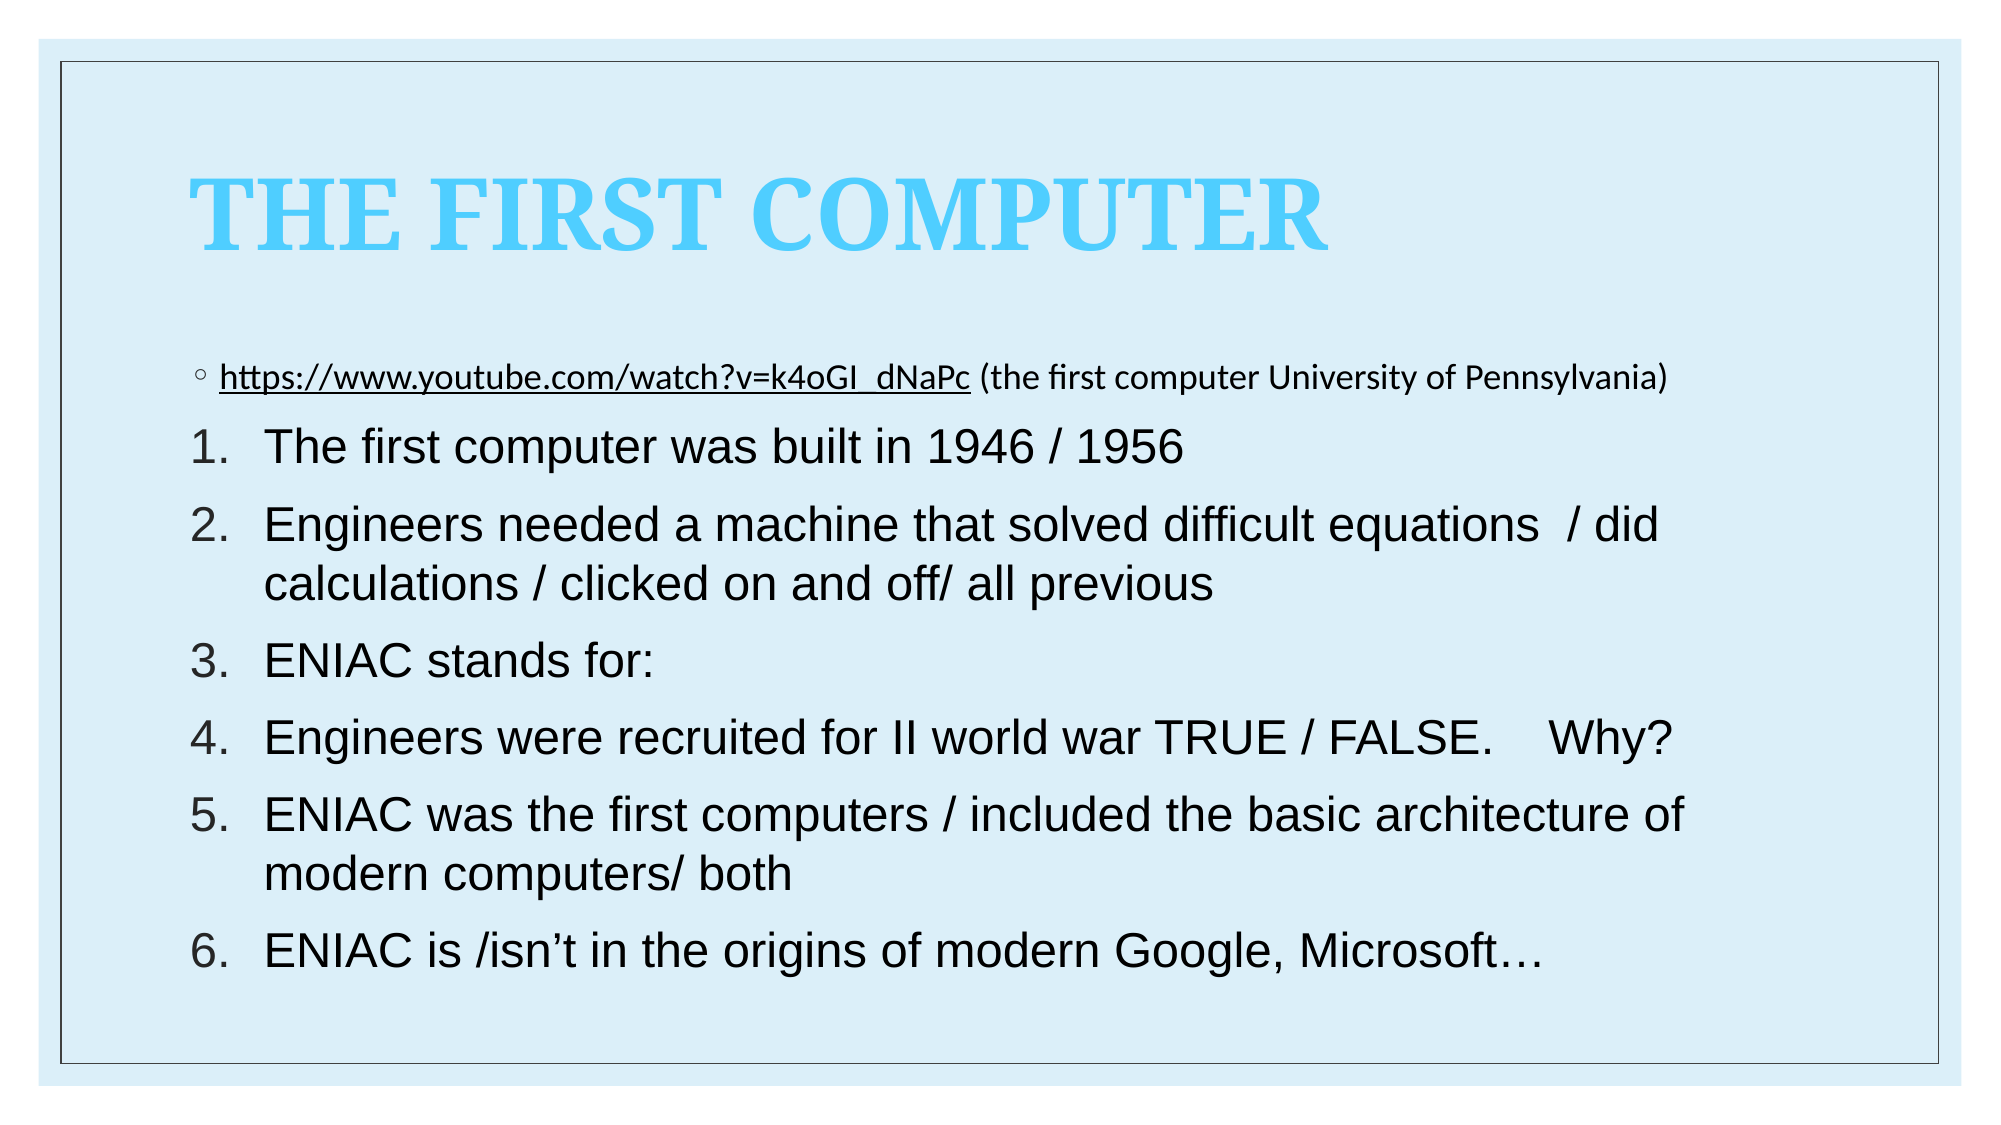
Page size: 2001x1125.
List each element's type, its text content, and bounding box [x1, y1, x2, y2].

title THE FIRST COMPUTER [174, 105, 1825, 331]
list https://www.youtube.com/watch?v=k4oGI_dNaPc (the first computer University of Pennsylvania) The first computer was built in 1946 / 1956 Engineers needed a machine that solved difficult equations / did calculations / clicked on and off/ all previous ENIAC stands for: Engineers were recruited for II world war TRUE / FALSE. Why? ENIAC was the first computers / included the basic architecture of modern computers/ both ENIAC is /isn’t in the origins of modern Google, Microsoft… [174, 345, 1825, 990]
